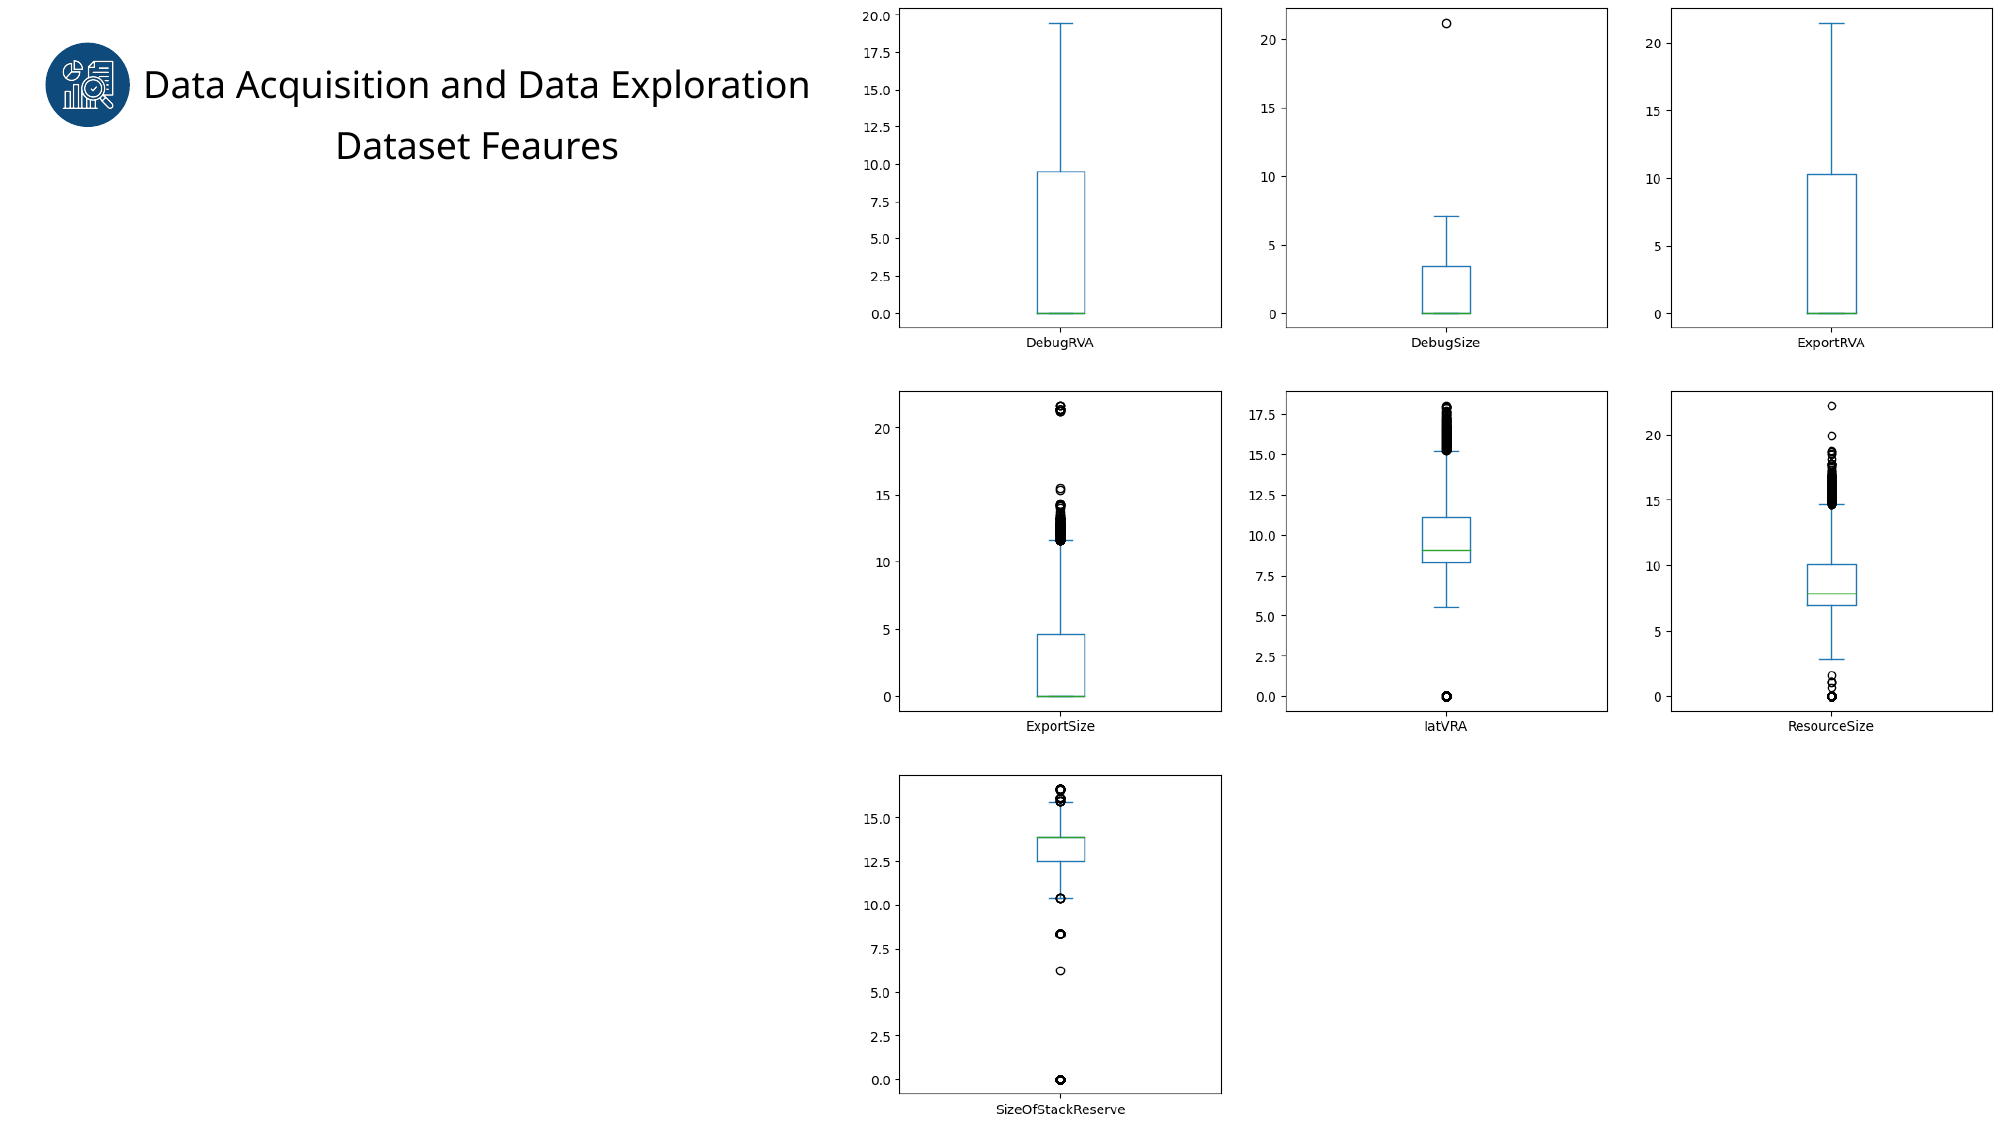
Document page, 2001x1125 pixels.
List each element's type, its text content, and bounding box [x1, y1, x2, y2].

text_box Data Acquisition and Data Exploration [128, 53, 827, 114]
text_box [43, 41, 128, 129]
picture [60, 57, 116, 113]
picture [851, 0, 2000, 1125]
text_box Dataset Feaures [320, 114, 635, 175]
